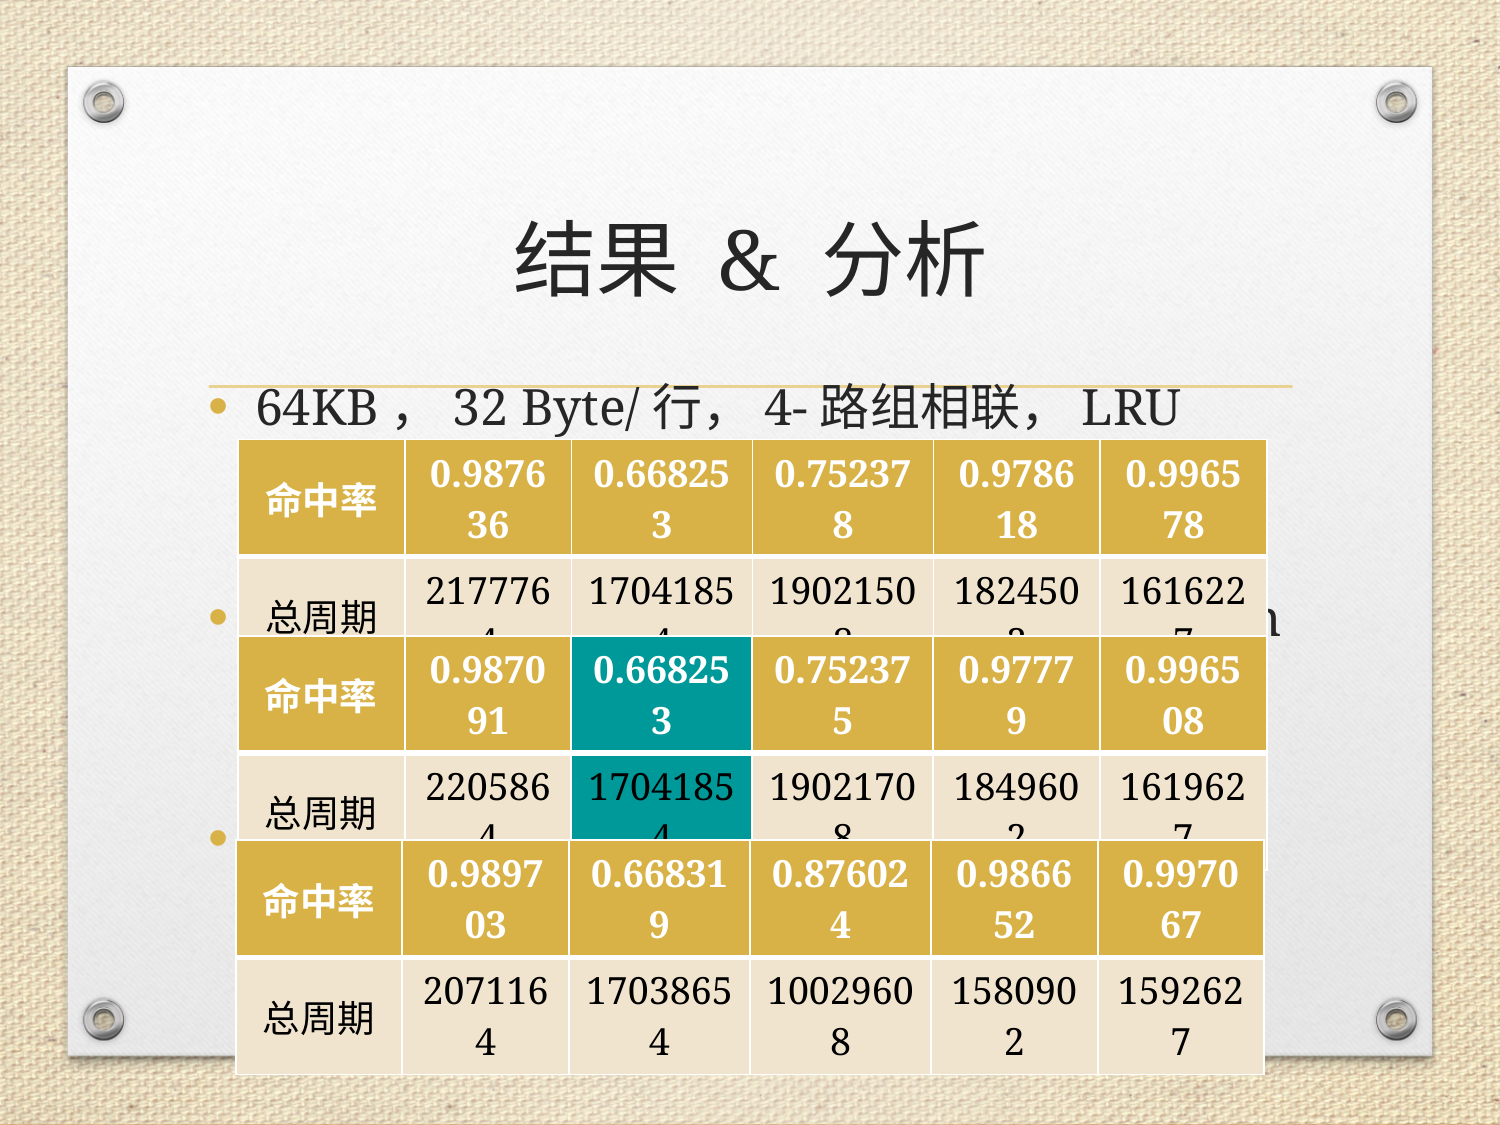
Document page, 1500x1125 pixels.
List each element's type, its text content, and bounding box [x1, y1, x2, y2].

table_cell 19021708 [753, 756, 932, 839]
table_cell 1619627 [1101, 756, 1266, 869]
table_header 0.987636 [406, 440, 571, 554]
table_header 命中率 [239, 440, 404, 554]
table_cell 1616227 [1101, 559, 1266, 635]
table_header 0.668253 [572, 637, 751, 750]
table_cell 17041854 [572, 756, 751, 839]
table_cell 2205864 [406, 756, 570, 839]
table_cell 1580902 [932, 960, 1097, 1074]
table_header 0.989703 [403, 841, 568, 955]
table_header 0.876024 [751, 841, 930, 955]
table_cell 1592627 [1099, 960, 1263, 1074]
table_cell 2177764 [406, 559, 571, 635]
table_cell 1849602 [934, 756, 1099, 839]
table_header 0.978618 [934, 440, 1099, 554]
table_cell 总周期 [239, 756, 404, 839]
table_header 0.996508 [1101, 637, 1266, 750]
table_header 命中率 [237, 841, 401, 955]
table_cell 1824502 [934, 559, 1099, 635]
table_cell 2071164 [403, 960, 568, 1074]
table_header 0.996578 [1101, 440, 1266, 554]
table_header 0.752378 [753, 440, 933, 554]
table_cell 17041854 [572, 559, 752, 635]
table_header 0.987091 [406, 637, 570, 750]
table_cell 17038654 [570, 960, 749, 1074]
table_cell 总周期 [237, 960, 401, 1074]
list 64KB，32 Byte/行，4-路组相联，LRU 64KB，32 Byte/行，4-路组相联，Random 8KB，64 Byte/行，全相联，LRU [193, 367, 1309, 933]
table_cell 总周期 [239, 559, 404, 635]
title 结果 & 分析 [193, 150, 1309, 365]
table_cell 19021508 [753, 559, 933, 635]
table_header 0.752375 [753, 637, 932, 750]
table_header 0.997067 [1099, 841, 1263, 955]
table_cell 10029608 [751, 960, 930, 1074]
table_header 0.668319 [570, 841, 749, 955]
table_header 0.986652 [932, 841, 1097, 955]
picture [0, 0, 1500, 1125]
table_header 0.97779 [934, 637, 1099, 750]
table_header 命中率 [239, 637, 404, 750]
table_header 0.668253 [572, 440, 752, 554]
